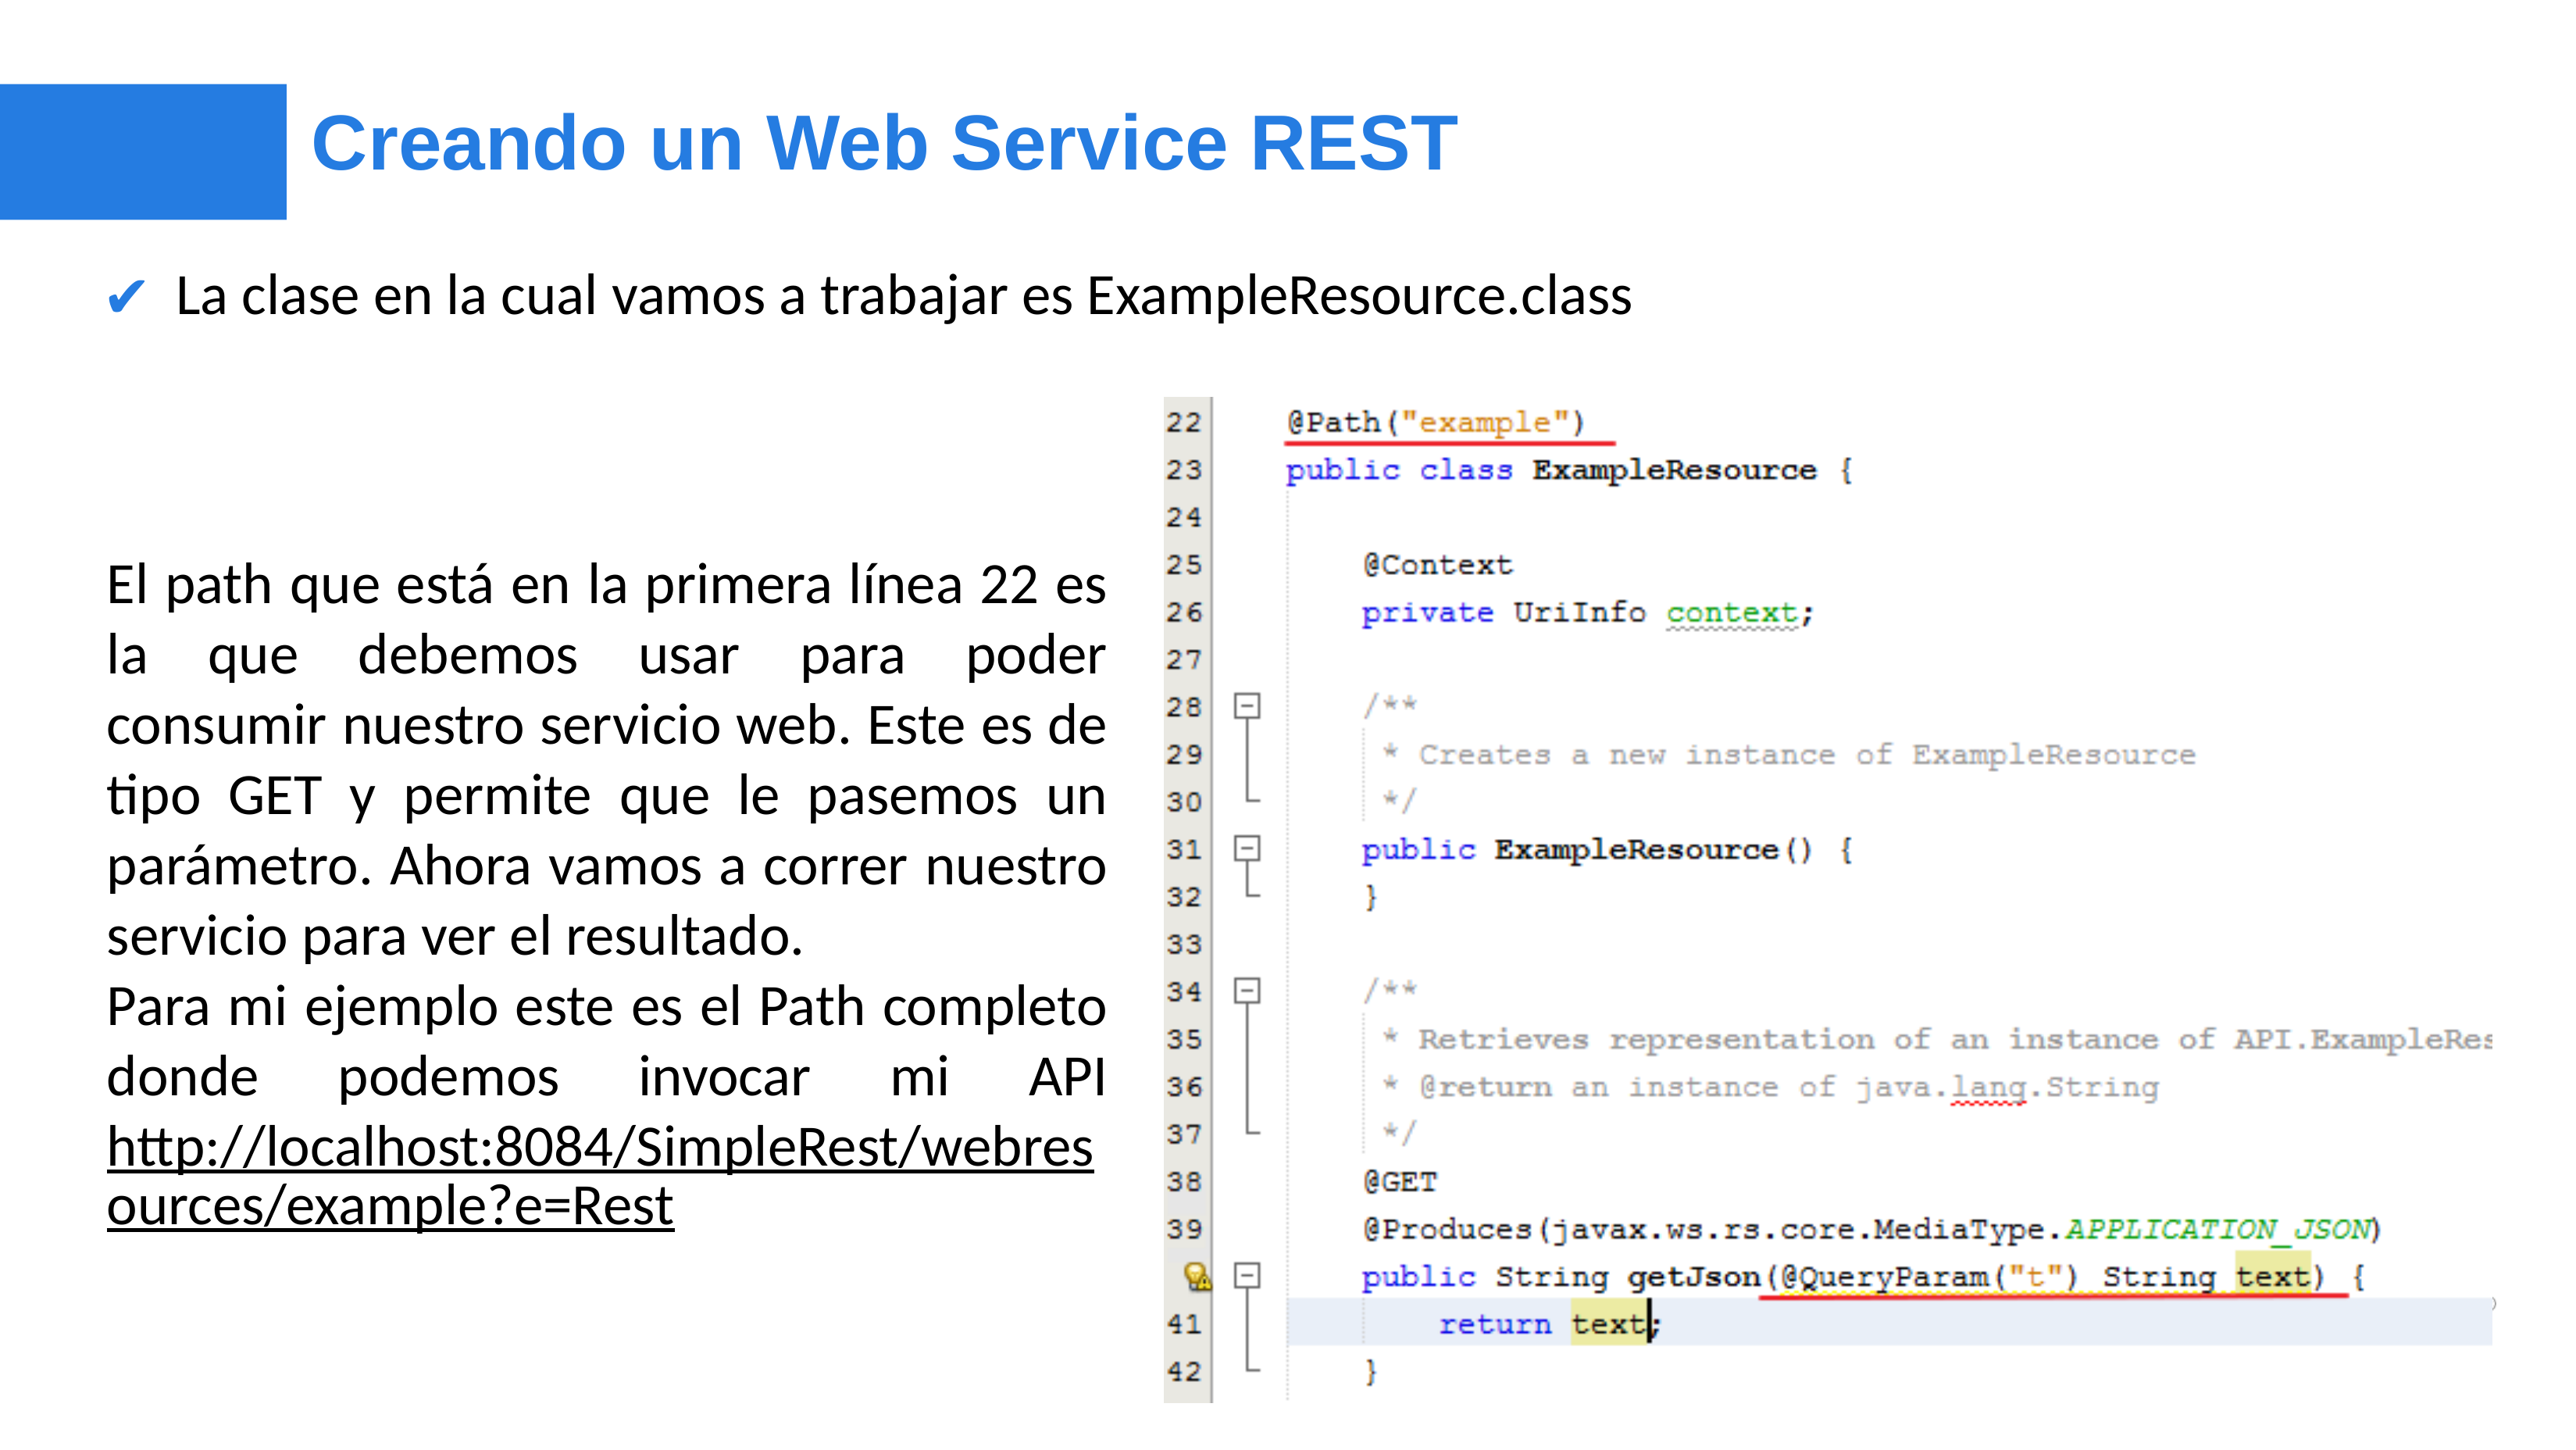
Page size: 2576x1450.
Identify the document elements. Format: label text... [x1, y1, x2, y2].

text_box La clase en la cual vamos a trabajar es ExampleResource.class [91, 250, 2250, 333]
picture [1164, 397, 2496, 1403]
text_box El path que está en la primera línea 22 es la que debemos usar para poder consumir nuestro servicio web. Este es de tipo GET y permite que le pasemos un parámetro. Ahora vamos a correr nuestro servicio para ver el resultado. Para mi ejemplo este es el Path completo donde podemos invocar mi API http://localhost:8084/SimpleRest/webresources/example?e=Rest [95, 539, 1121, 1255]
title Creando un Web Service REST [311, 91, 2489, 334]
